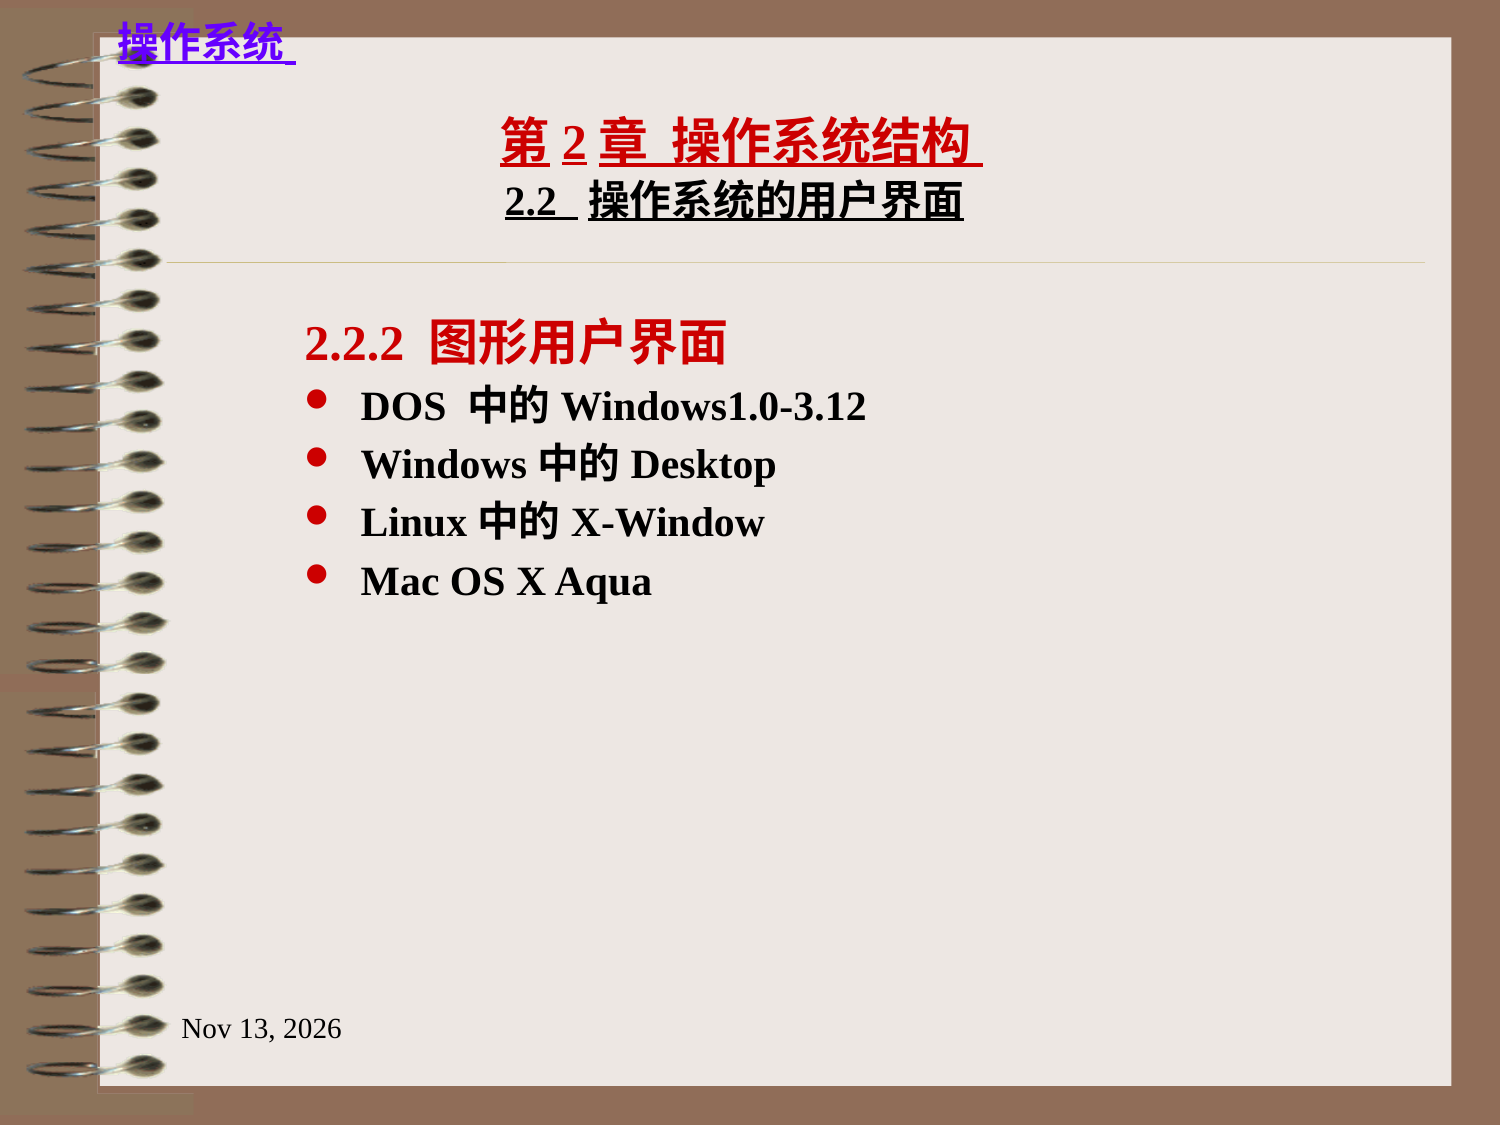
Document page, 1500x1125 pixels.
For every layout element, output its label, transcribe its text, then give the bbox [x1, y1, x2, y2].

title 2.2 操作系统的用户界面 [471, 160, 998, 237]
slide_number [166, 1001, 479, 1077]
picture [0, 692, 194, 1115]
picture [0, 8, 194, 674]
list 2.2.2 图形用户界面 DOS 中的Windows1.0-3.12 Windows中的Desktop Linux中的X-Window Mac OS X Aqua [289, 302, 1365, 985]
picture [188, 51, 194, 61]
